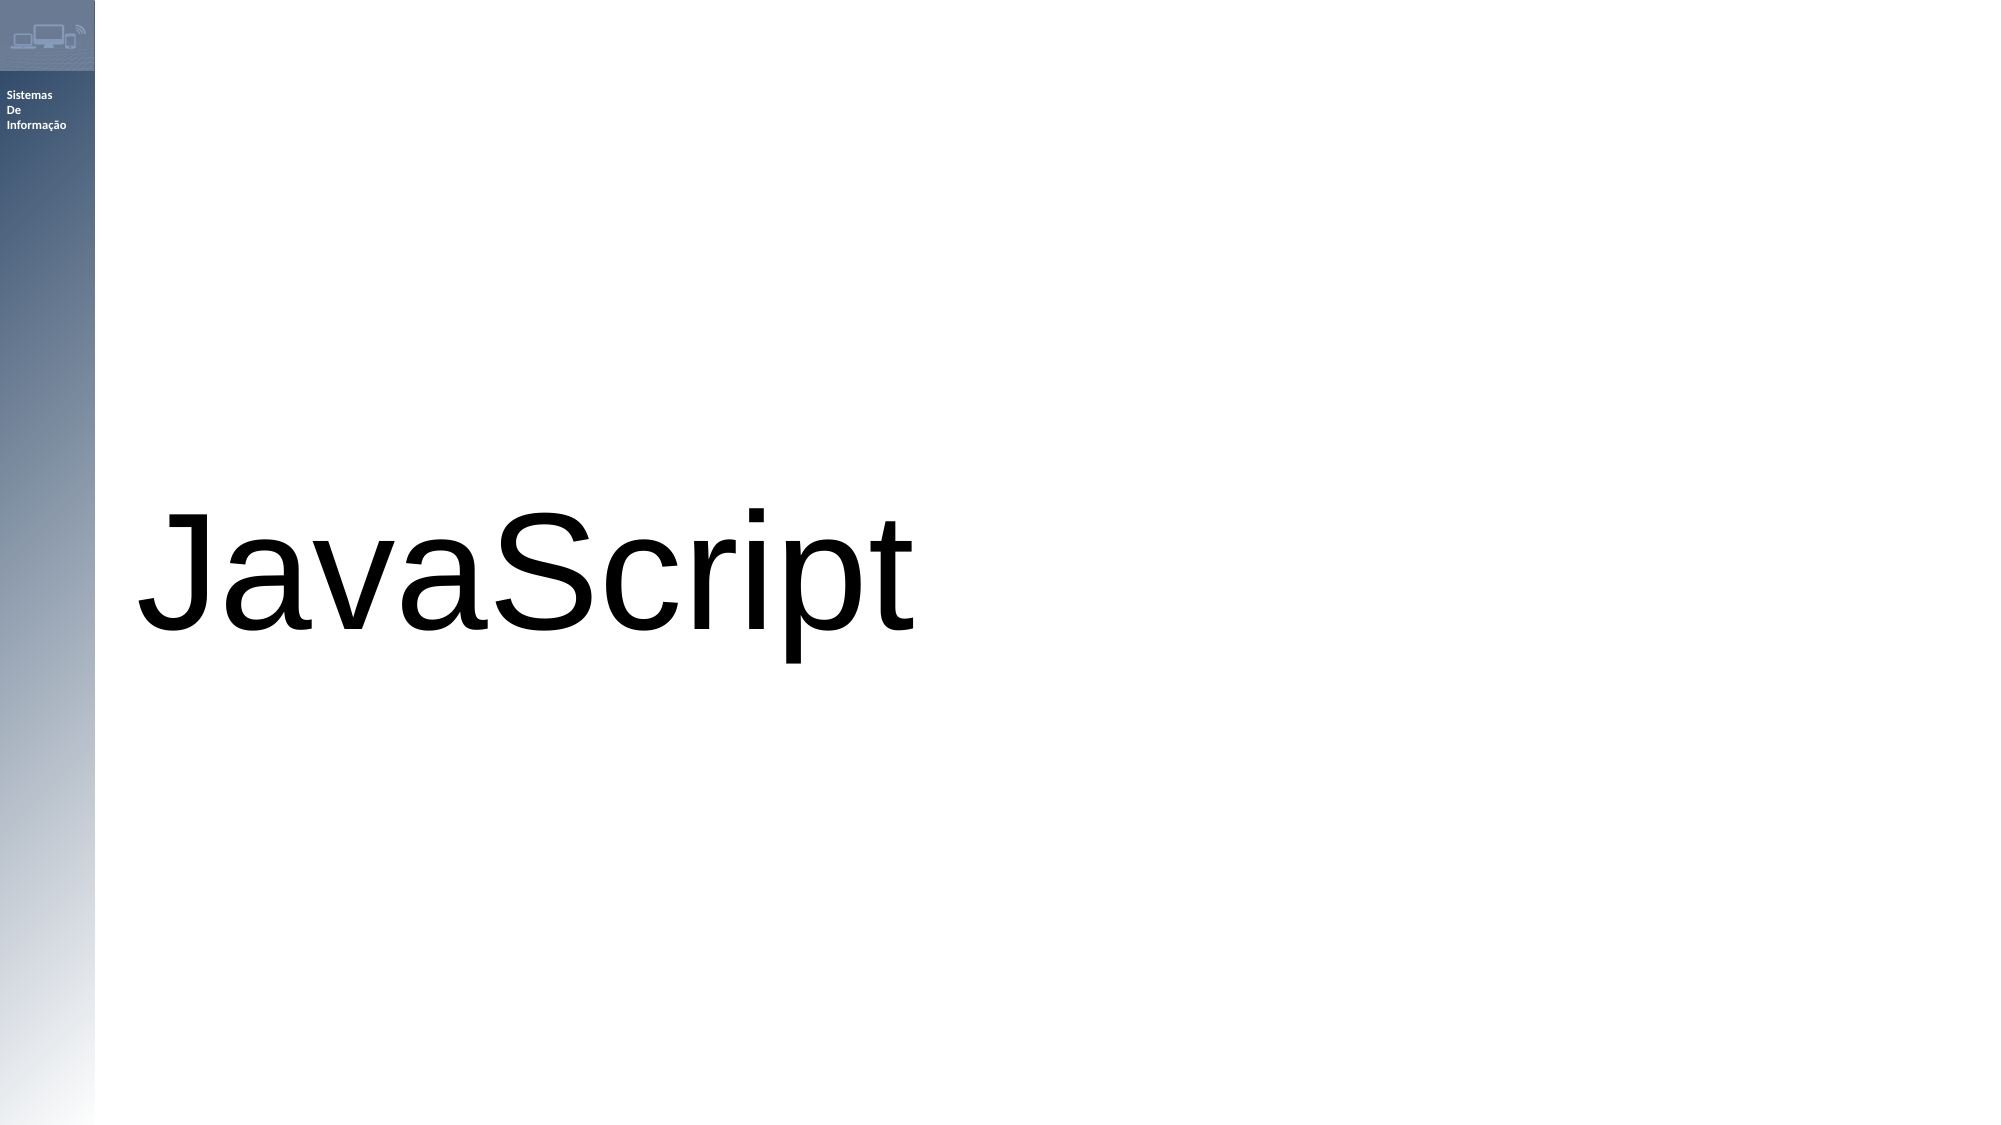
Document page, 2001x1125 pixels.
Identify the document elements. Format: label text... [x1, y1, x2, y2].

picture [0, 0, 95, 71]
title JavaScript [136, 468, 1864, 657]
